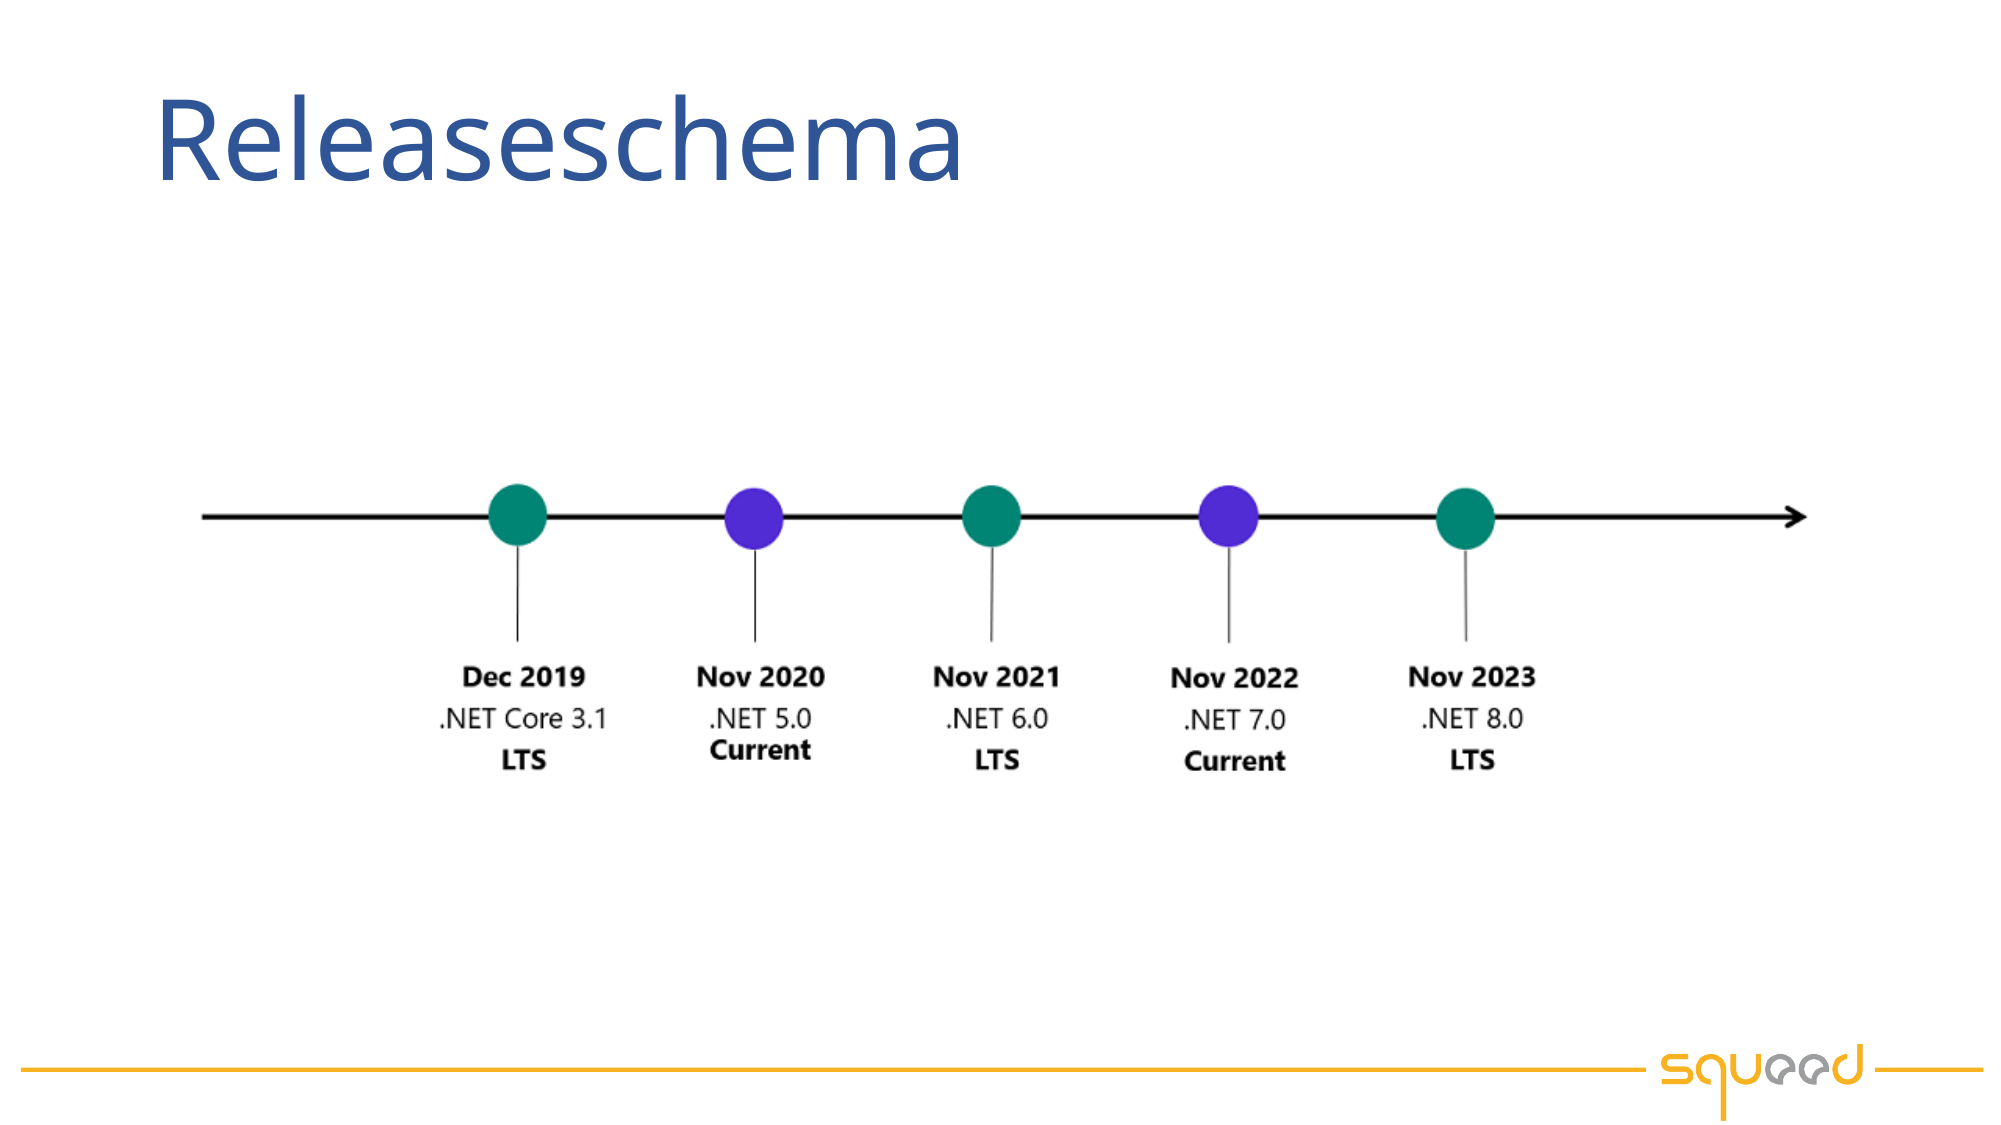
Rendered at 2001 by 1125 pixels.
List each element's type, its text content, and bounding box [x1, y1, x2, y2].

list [181, 448, 1819, 829]
picture [1661, 1044, 1863, 1121]
title Releaseschema [137, 59, 1863, 229]
